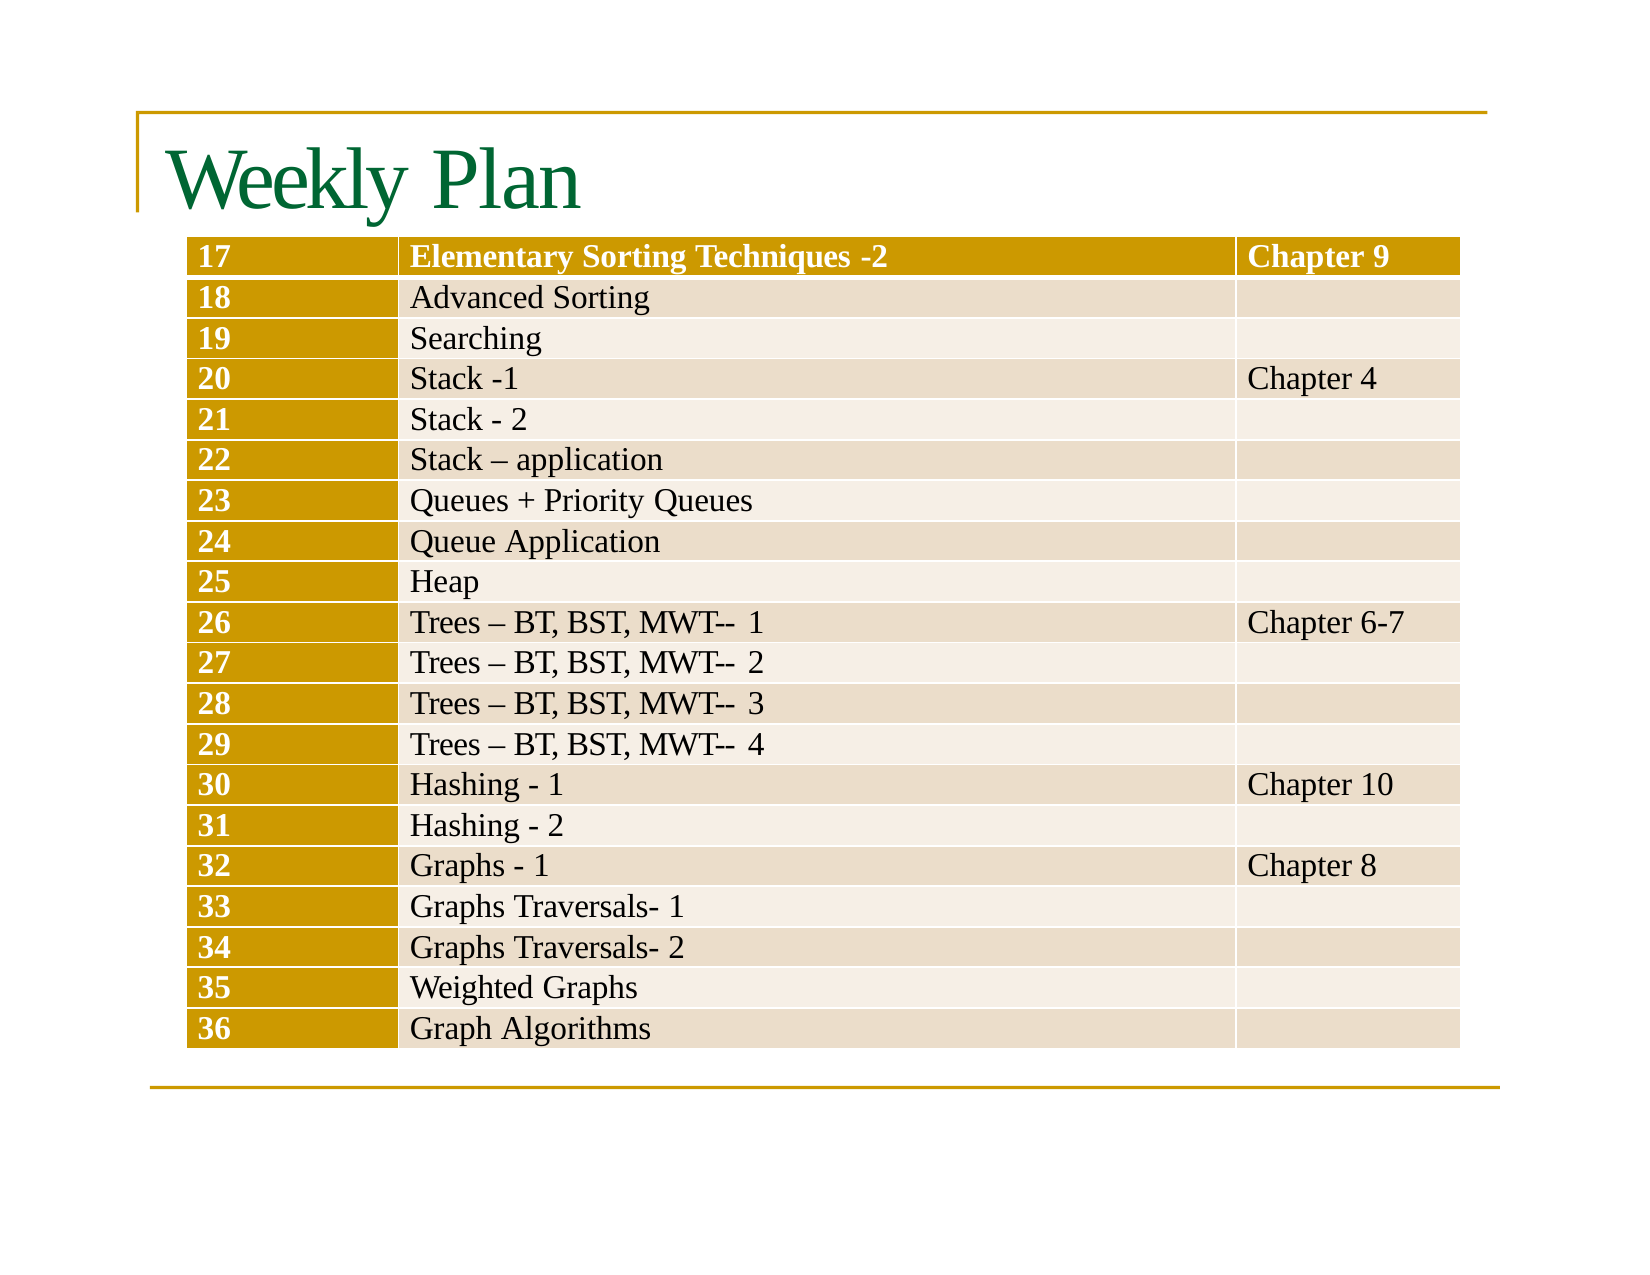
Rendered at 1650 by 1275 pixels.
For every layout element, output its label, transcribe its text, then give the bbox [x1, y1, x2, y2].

table_cell [1237, 481, 1460, 520]
table_header Elementary Sorting Techniques -2 [399, 237, 1235, 275]
table_cell Hashing - 2 [399, 806, 1235, 845]
table_cell [1237, 684, 1460, 723]
table_cell [1237, 319, 1460, 358]
table_cell 23 [187, 481, 398, 520]
table_cell 34 [187, 928, 398, 966]
table_cell Graphs Traversals- 2 [399, 928, 1235, 966]
table_cell [1237, 887, 1460, 926]
table_cell Hashing - 1 [399, 765, 1235, 804]
table_cell Chapter 10 [1237, 765, 1460, 804]
table_cell Trees – BT, BST, MWT-- 1 [399, 603, 1235, 642]
table_header Chapter 9 [1237, 237, 1460, 275]
table_cell 30 [187, 765, 398, 804]
table_cell 24 [187, 522, 398, 560]
table_header 17 [187, 237, 398, 275]
table_cell Chapter 6-7 [1237, 603, 1460, 642]
table_cell Trees – BT, BST, MWT-- 2 [399, 643, 1235, 682]
table_cell Stack - 2 [399, 400, 1235, 439]
table_cell [1237, 806, 1460, 845]
table_cell 18 [187, 280, 398, 317]
table_cell Graph Algorithms [399, 1009, 1235, 1048]
table_cell 28 [187, 684, 398, 723]
table_cell 25 [187, 562, 398, 601]
table_cell Advanced Sorting [399, 280, 1235, 317]
table_cell [1237, 562, 1460, 601]
table_cell Graphs - 1 [399, 847, 1235, 885]
table_cell Heap [399, 562, 1235, 601]
table_cell 32 [187, 847, 398, 885]
table_cell [1237, 1009, 1460, 1048]
table_cell 36 [187, 1009, 398, 1048]
table_cell 31 [187, 806, 398, 845]
table_cell Queues + Priority Queues [399, 481, 1235, 520]
table_cell Stack -1 [399, 359, 1235, 398]
title Weekly Plan [162, 118, 587, 334]
table_cell 35 [187, 968, 398, 1007]
table_cell Trees – BT, BST, MWT-- 3 [399, 684, 1235, 723]
table_cell Searching [399, 319, 1235, 358]
table_cell [1237, 725, 1460, 764]
table_cell [1237, 522, 1460, 560]
table_cell 21 [187, 400, 398, 439]
table_cell Weighted Graphs [399, 968, 1235, 1007]
table_cell Trees – BT, BST, MWT-- 4 [399, 725, 1235, 764]
table_cell 29 [187, 725, 398, 764]
table_cell [1237, 400, 1460, 439]
table_cell [1237, 643, 1460, 682]
table_cell 19 [187, 319, 398, 358]
table_cell Stack – application [399, 441, 1235, 479]
table_cell Chapter 4 [1237, 359, 1460, 398]
table_cell [1237, 441, 1460, 479]
table_cell [1237, 968, 1460, 1007]
table_cell [1237, 280, 1460, 317]
table_cell 22 [187, 441, 398, 479]
table_cell 26 [187, 603, 398, 642]
table_cell 27 [187, 643, 398, 682]
table_cell [1237, 928, 1460, 966]
table_cell 20 [187, 359, 398, 398]
table_cell Graphs Traversals- 1 [399, 887, 1235, 926]
table_cell Queue Application [399, 522, 1235, 560]
table_cell 33 [187, 887, 398, 926]
table_cell Chapter 8 [1237, 847, 1460, 885]
